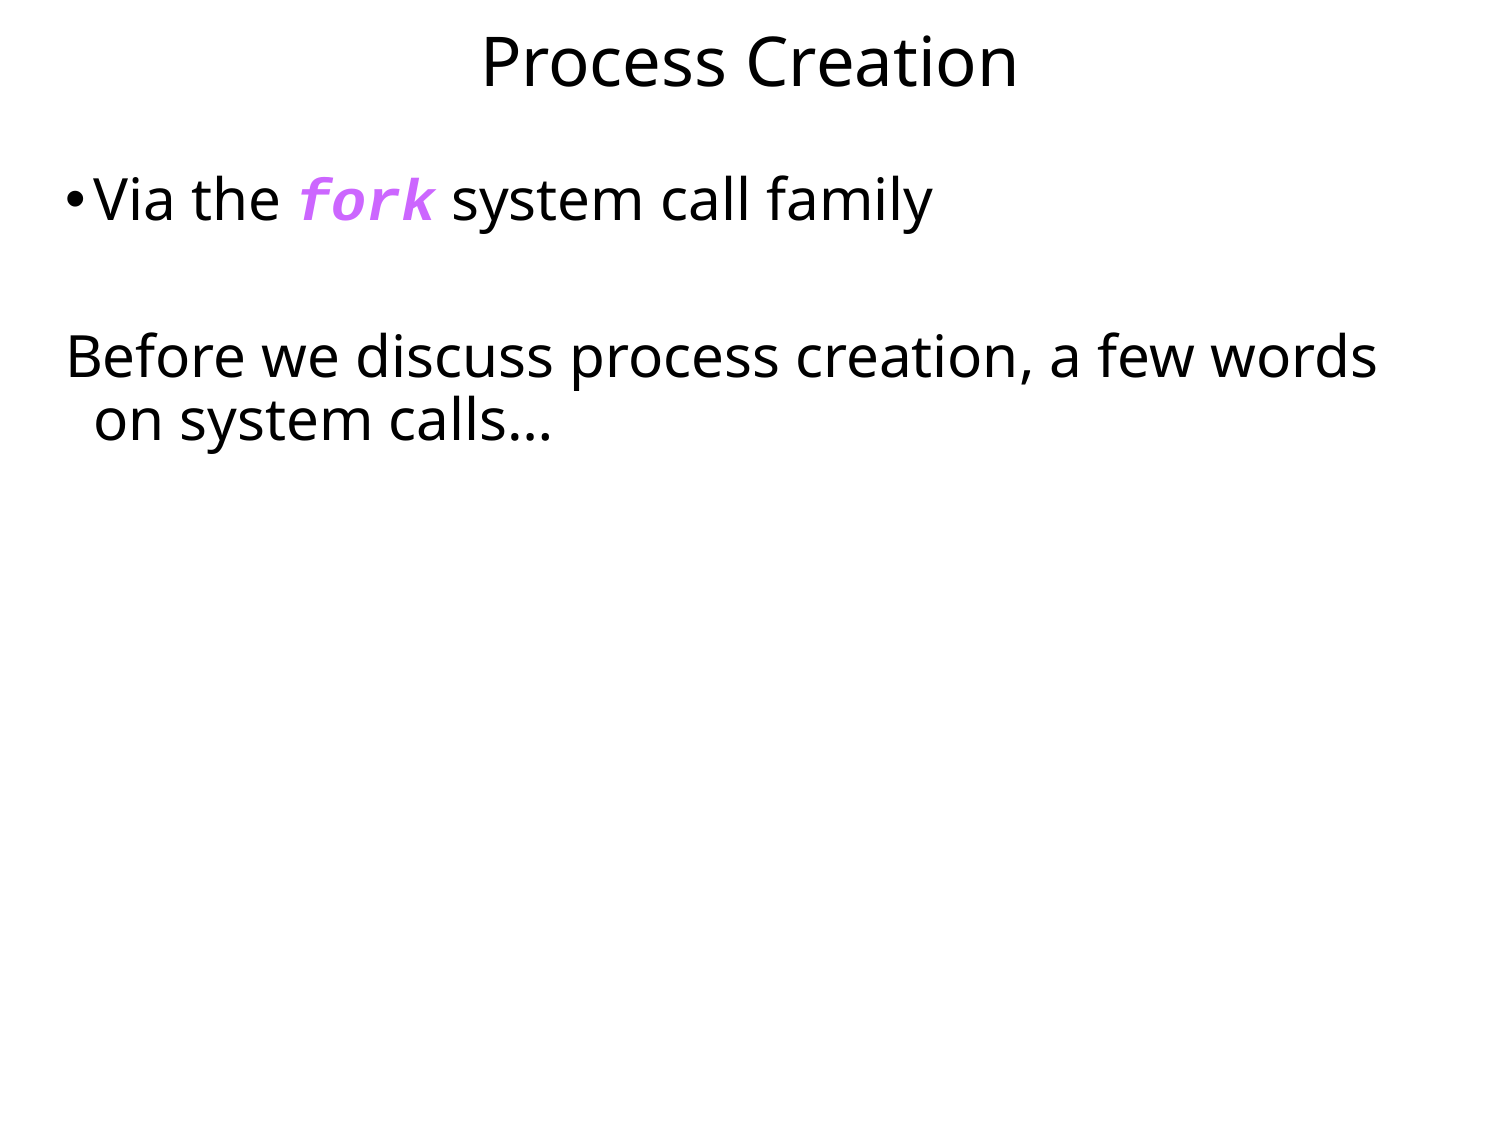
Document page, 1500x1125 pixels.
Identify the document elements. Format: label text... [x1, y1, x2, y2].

title Process Creation [50, 0, 1450, 128]
list Via the fork system call family Before we discuss process creation, a few words on system calls… [50, 162, 1450, 1014]
